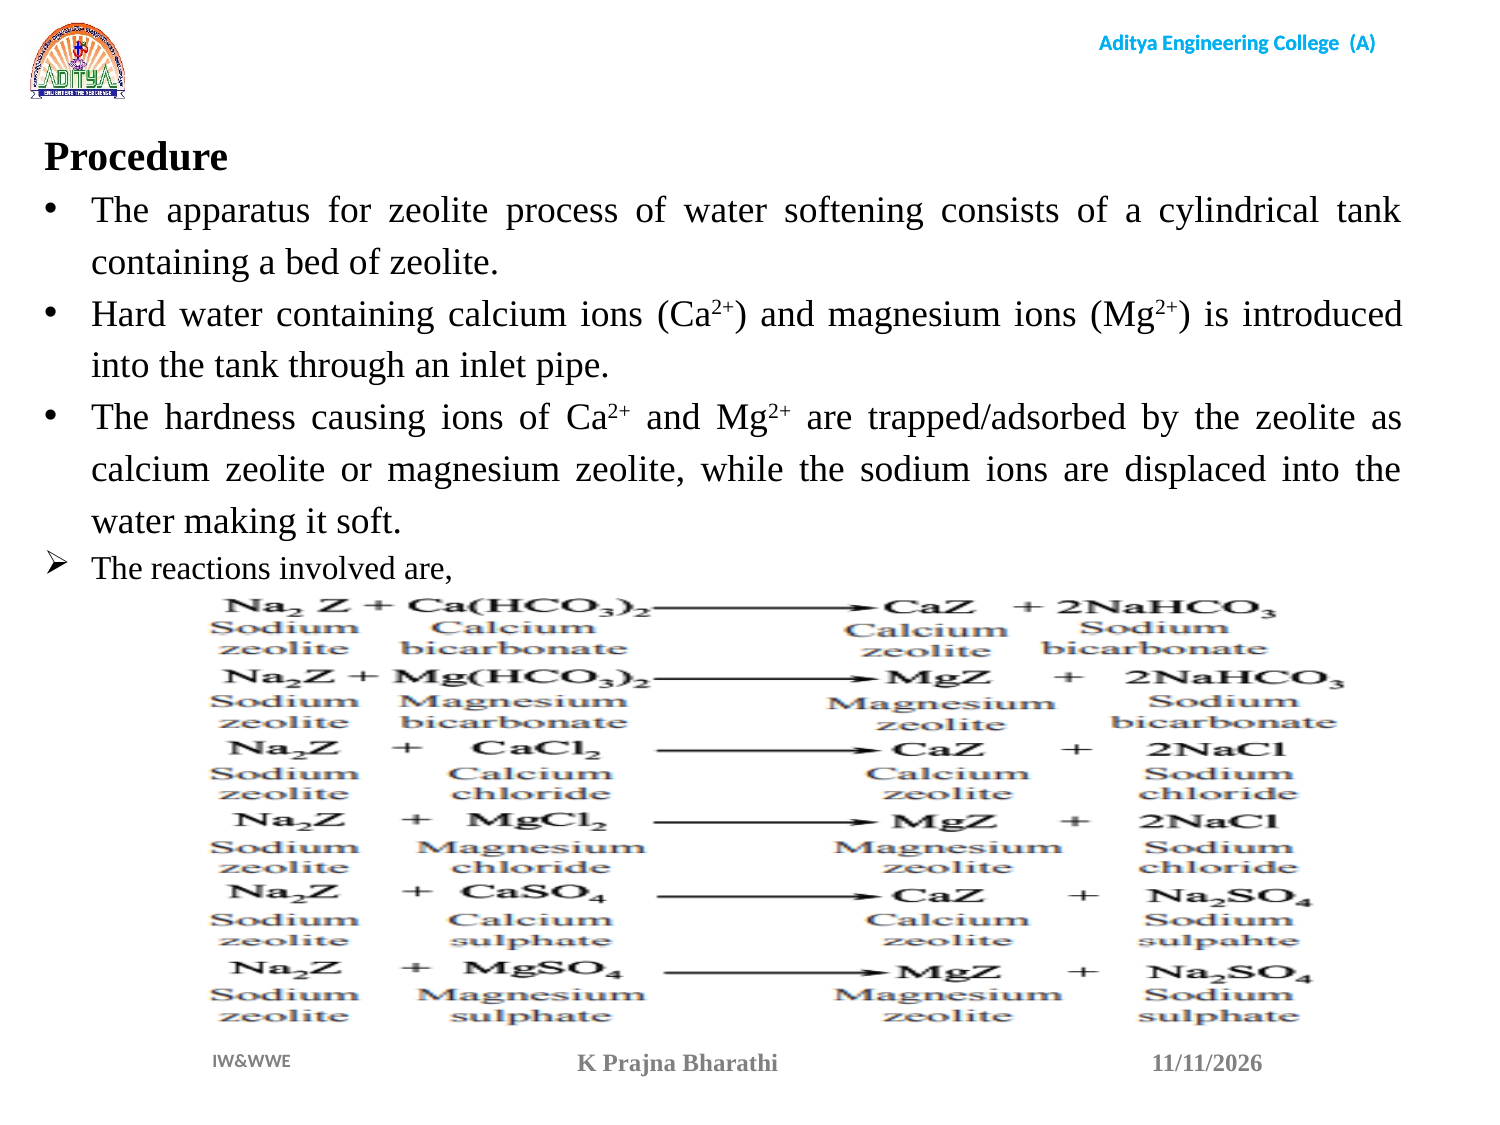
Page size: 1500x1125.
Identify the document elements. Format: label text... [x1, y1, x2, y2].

picture [135, 597, 1365, 1032]
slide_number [1136, 1031, 1396, 1092]
text_box Procedure The apparatus for zeolite process of water softening consists of a cylindrical tank containing a bed of zeolite. Hard water containing calcium ions (Ca2+) and magnesium ions (Mg2+) is introduced into the tank through an inlet pipe. The hardness causing ions of Ca2+ and Mg2+ are trapped/adsorbed by the zeolite as calcium zeolite or magnesium zeolite, while the sodium ions are displaced into the water making it soft. The reactions involved are, [29, 113, 1418, 640]
footer K Prajna Bharathi [509, 1040, 847, 1092]
picture [29, 22, 126, 99]
